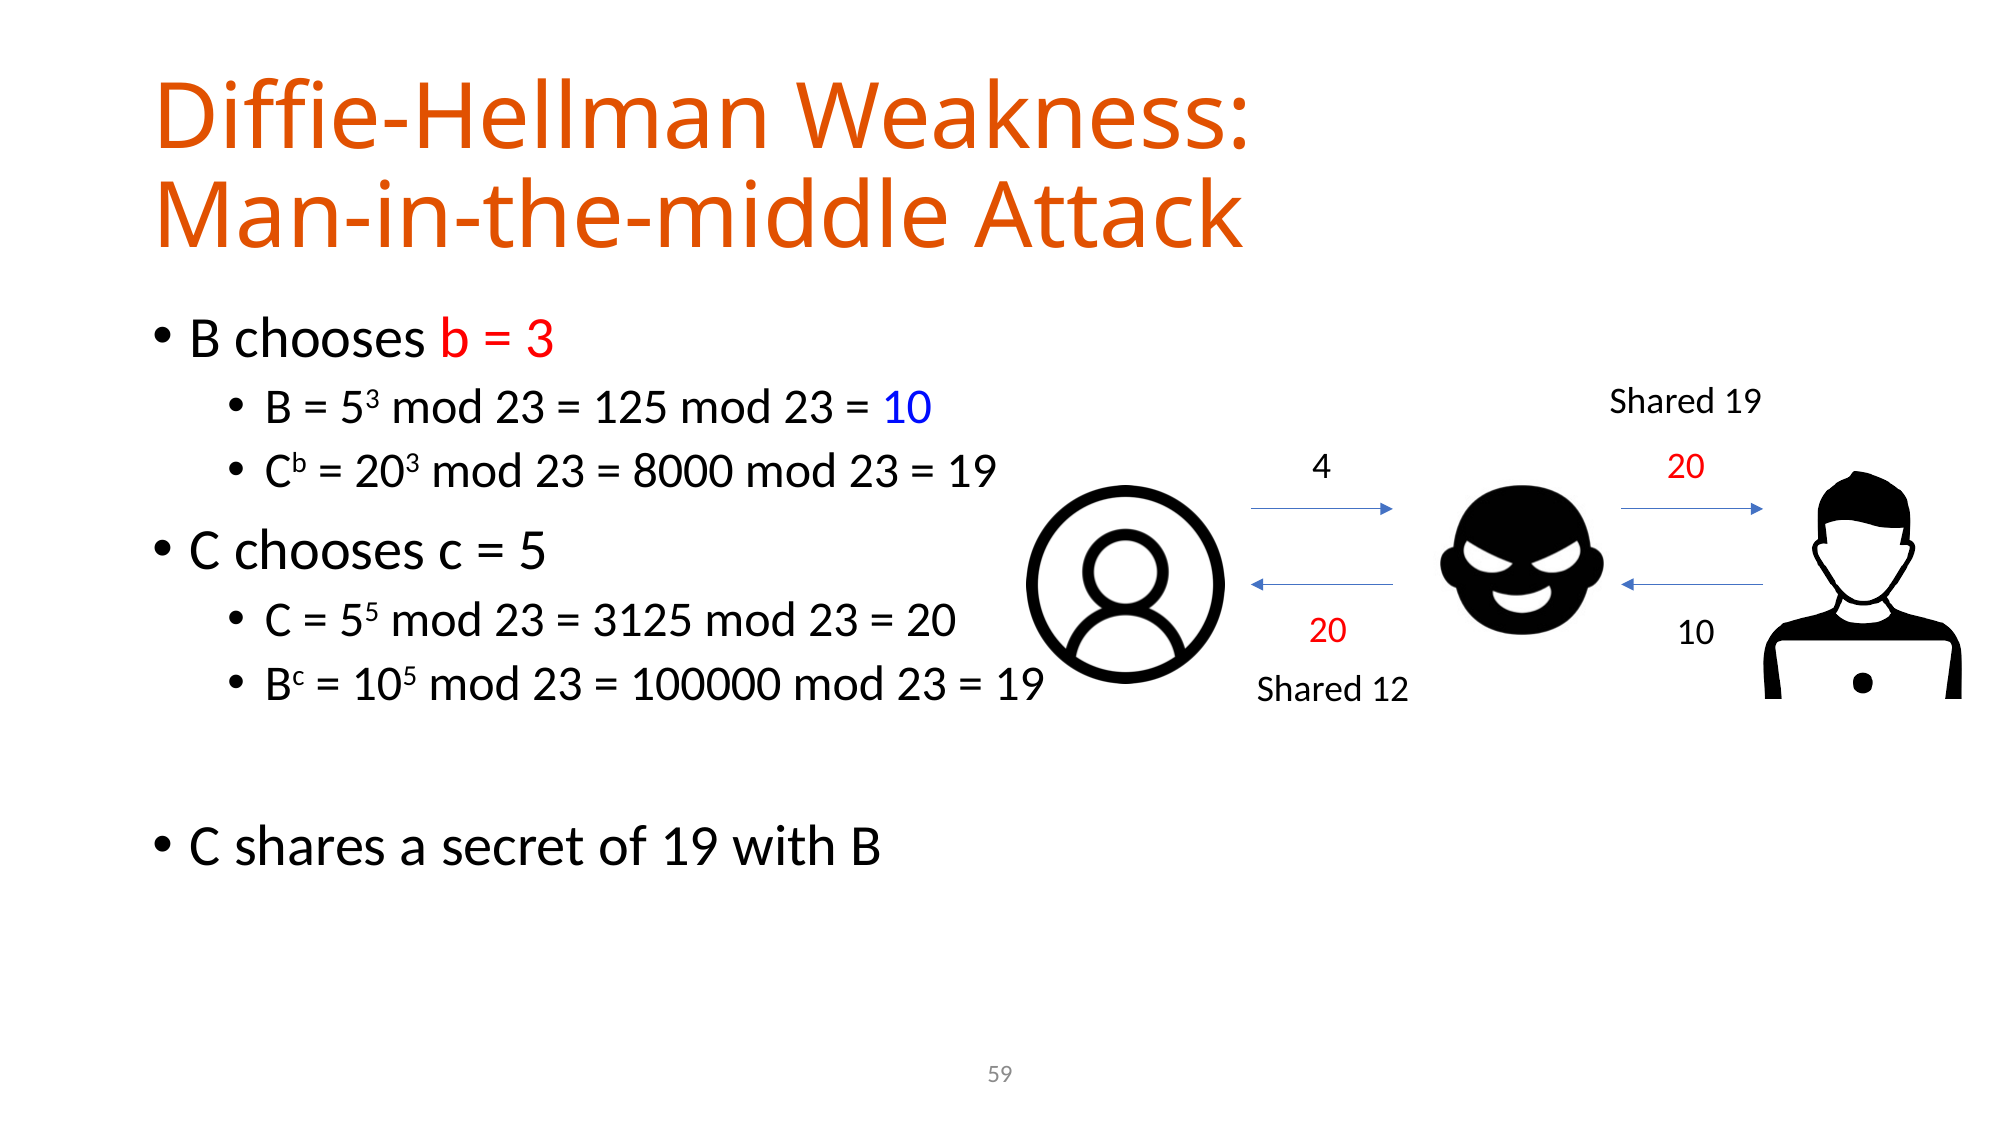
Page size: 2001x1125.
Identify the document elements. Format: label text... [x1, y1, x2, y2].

picture [1425, 463, 1619, 657]
text_box Shared 12 [1242, 656, 1425, 716]
text_box Shared 19 [1594, 368, 1778, 429]
list B chooses b = 3 B = 53 mod 23 = 125 mod 23 = 10 Cb = 203 mod 23 = 8000 mod 23 = 19 C chooses c = 5 C = 55 mod 23 = 3125 mod 23 = 20 Bc = 105 mod 23 = 100000 mod 23 = 19 C shares a secret of 19 with B [137, 299, 1863, 1014]
picture [1026, 485, 1225, 684]
slide_number 59 [774, 1042, 1225, 1103]
title Diffie-Hellman Weakness: Man-in-the-middle Attack [137, 59, 1863, 278]
picture [1763, 471, 1962, 699]
text_box 4 [1297, 434, 1346, 494]
text_box 20 [1652, 434, 1720, 494]
text_box 10 [1661, 599, 1730, 660]
text_box 20 [1293, 597, 1362, 656]
